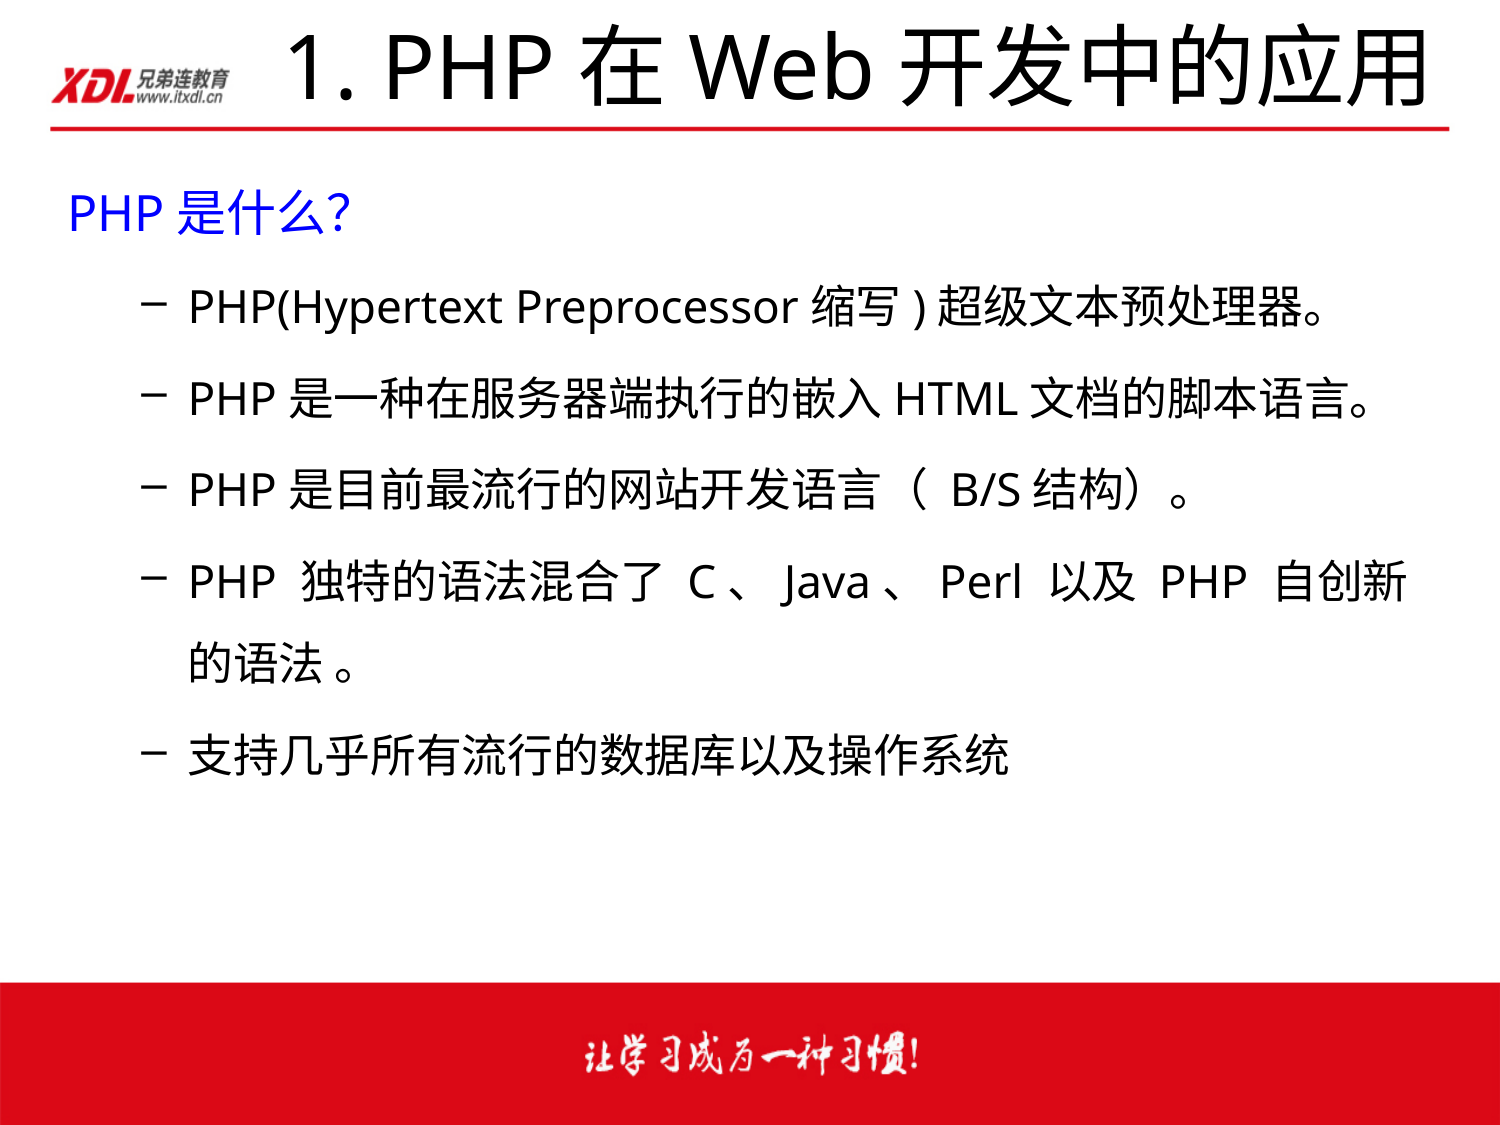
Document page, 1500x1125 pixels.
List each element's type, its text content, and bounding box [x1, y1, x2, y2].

title 1. PHP在Web开发中的应用 [0, 12, 1450, 117]
list PHP是什么？ PHP(Hypertext Preprocessor缩写)超级文本预处理器。 PHP是一种在服务器端执行的嵌入HTML文档的脚本语言。 PHP是目前最流行的网站开发语言（ B/S结构）。 PHP 独特的语法混合了 C、Java、Perl 以及 PHP 自创新的语法 。 支持几乎所有流行的数据库以及操作系统 [52, 143, 1448, 970]
picture [0, 0, 1500, 1125]
